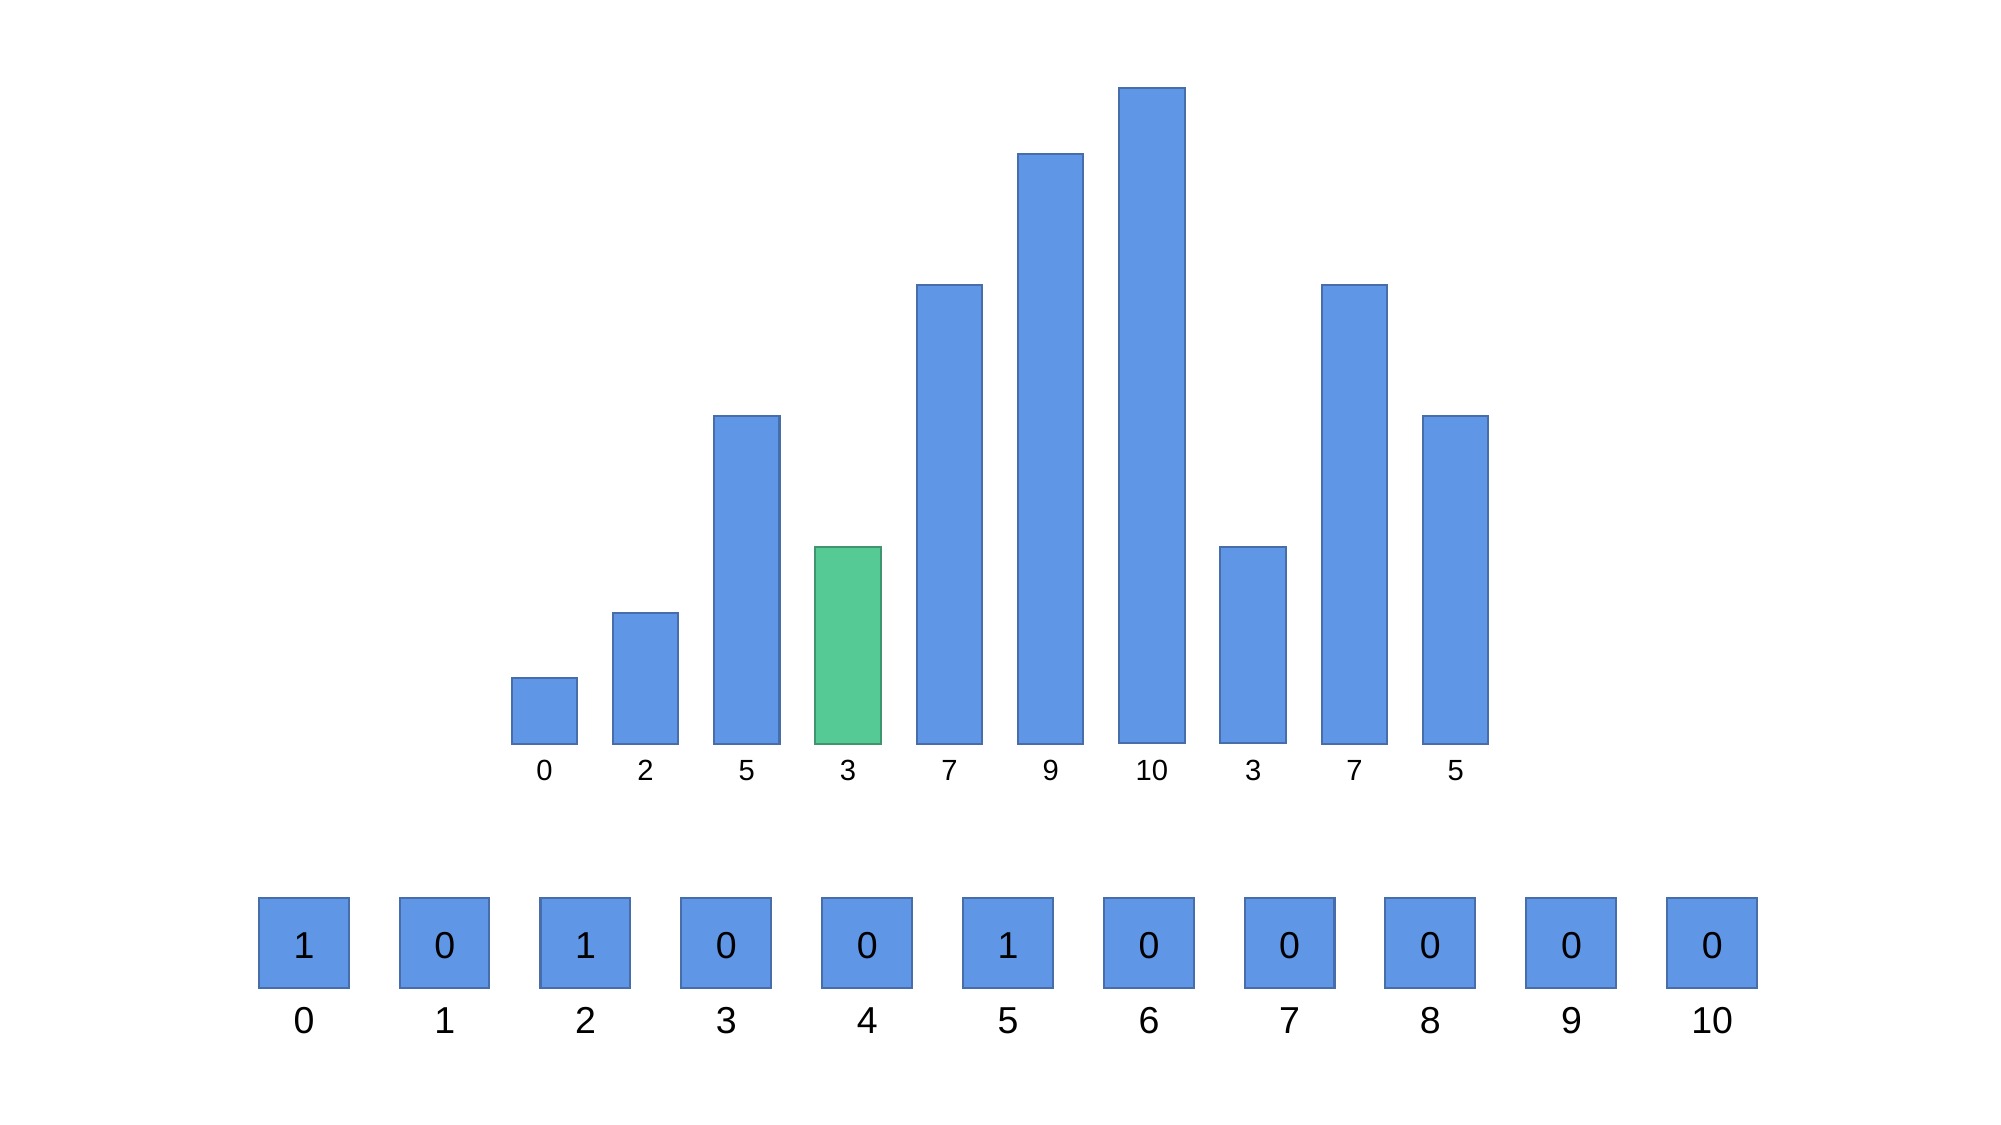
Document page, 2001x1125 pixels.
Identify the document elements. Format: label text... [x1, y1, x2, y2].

text_box [1422, 415, 1489, 743]
text_box [1017, 153, 1084, 743]
text_box 2 [612, 743, 679, 794]
text_box 3 [815, 743, 881, 794]
text_box [713, 415, 781, 745]
text_box 5 [713, 743, 780, 794]
text_box [511, 677, 578, 745]
text_box [814, 546, 882, 745]
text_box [258, 898, 1757, 1049]
text_box 7 [916, 743, 983, 794]
text_box 5 [1422, 743, 1489, 794]
text_box [612, 612, 679, 743]
text_box [1118, 87, 1186, 744]
text_box 0 [511, 743, 577, 794]
text_box 10 [1119, 743, 1185, 794]
text_box 3 [1220, 743, 1286, 794]
text_box 9 [1017, 743, 1084, 794]
text_box 7 [1321, 743, 1388, 794]
text_box [1321, 284, 1388, 743]
text_box [916, 284, 983, 743]
text_box [1219, 546, 1287, 744]
